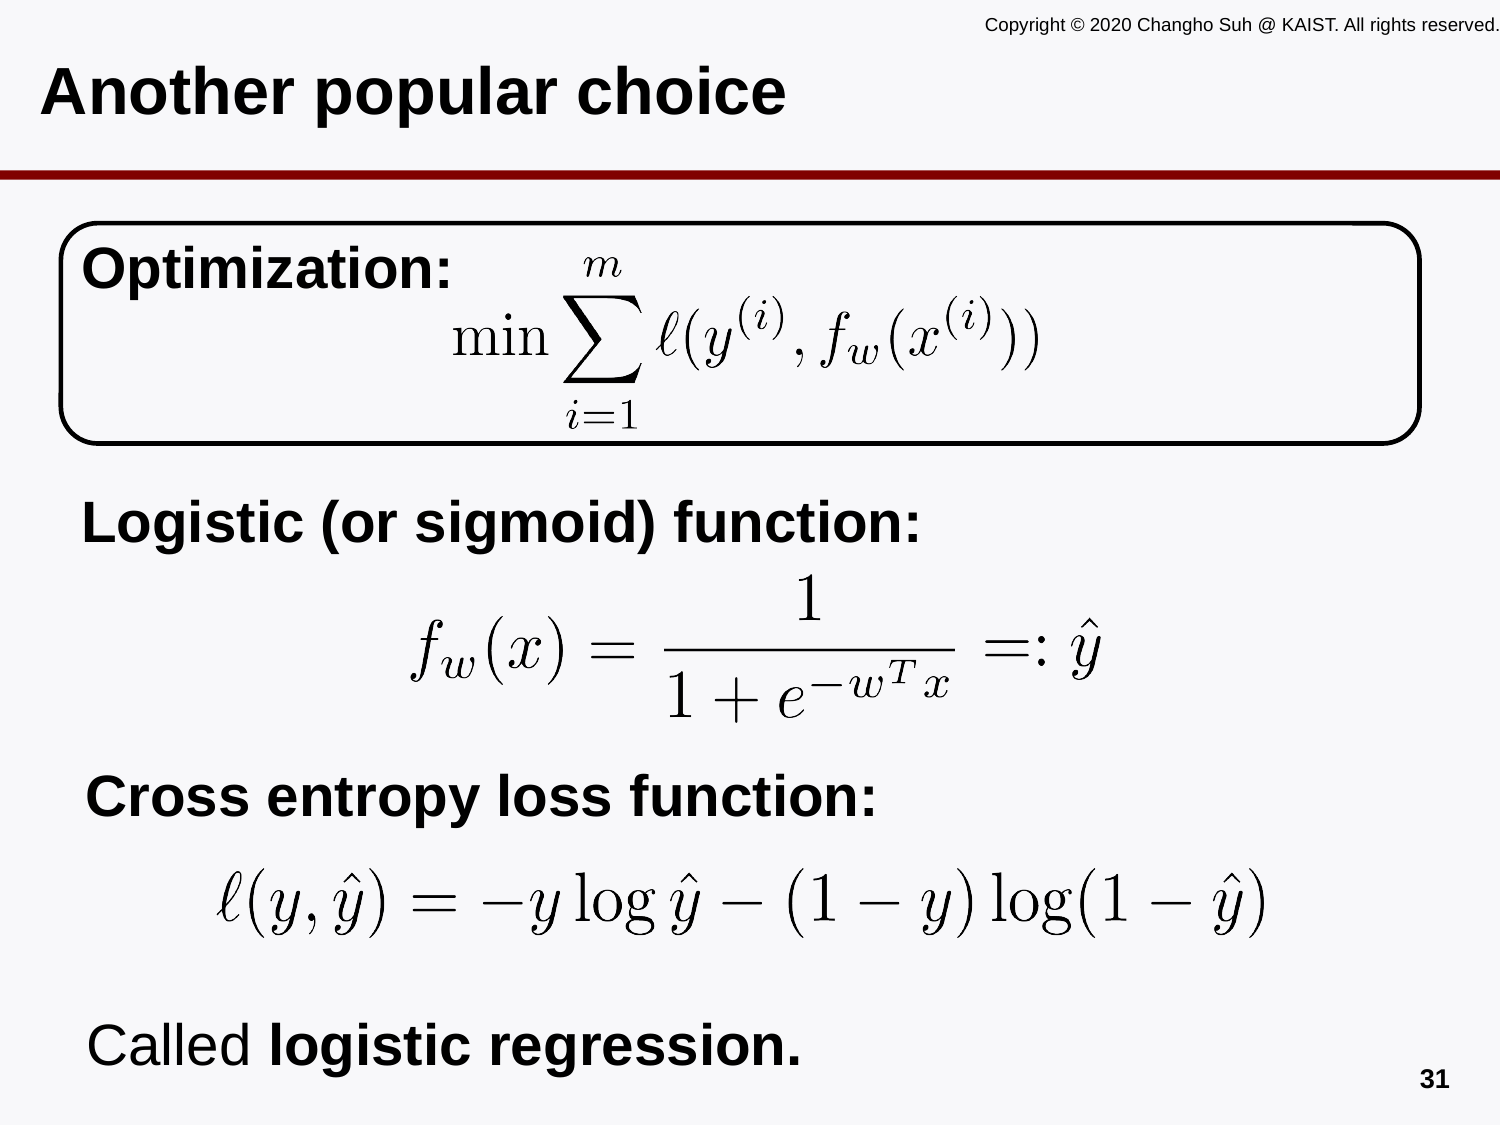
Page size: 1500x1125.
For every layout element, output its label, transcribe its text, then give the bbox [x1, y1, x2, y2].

picture [410, 574, 955, 723]
text_box Cross entropy loss function: [70, 750, 986, 822]
text_box Logistic (or sigmoid) function: [66, 476, 1204, 575]
text_box Optimization: [66, 222, 1351, 309]
picture [453, 257, 1038, 429]
text_box Called logistic regression. [71, 999, 987, 1072]
picture [216, 868, 1265, 938]
title Another popular choice [24, 24, 1459, 150]
picture [985, 617, 1102, 680]
slide_number 30 [1113, 1053, 1464, 1095]
text_box [60, 223, 1420, 444]
